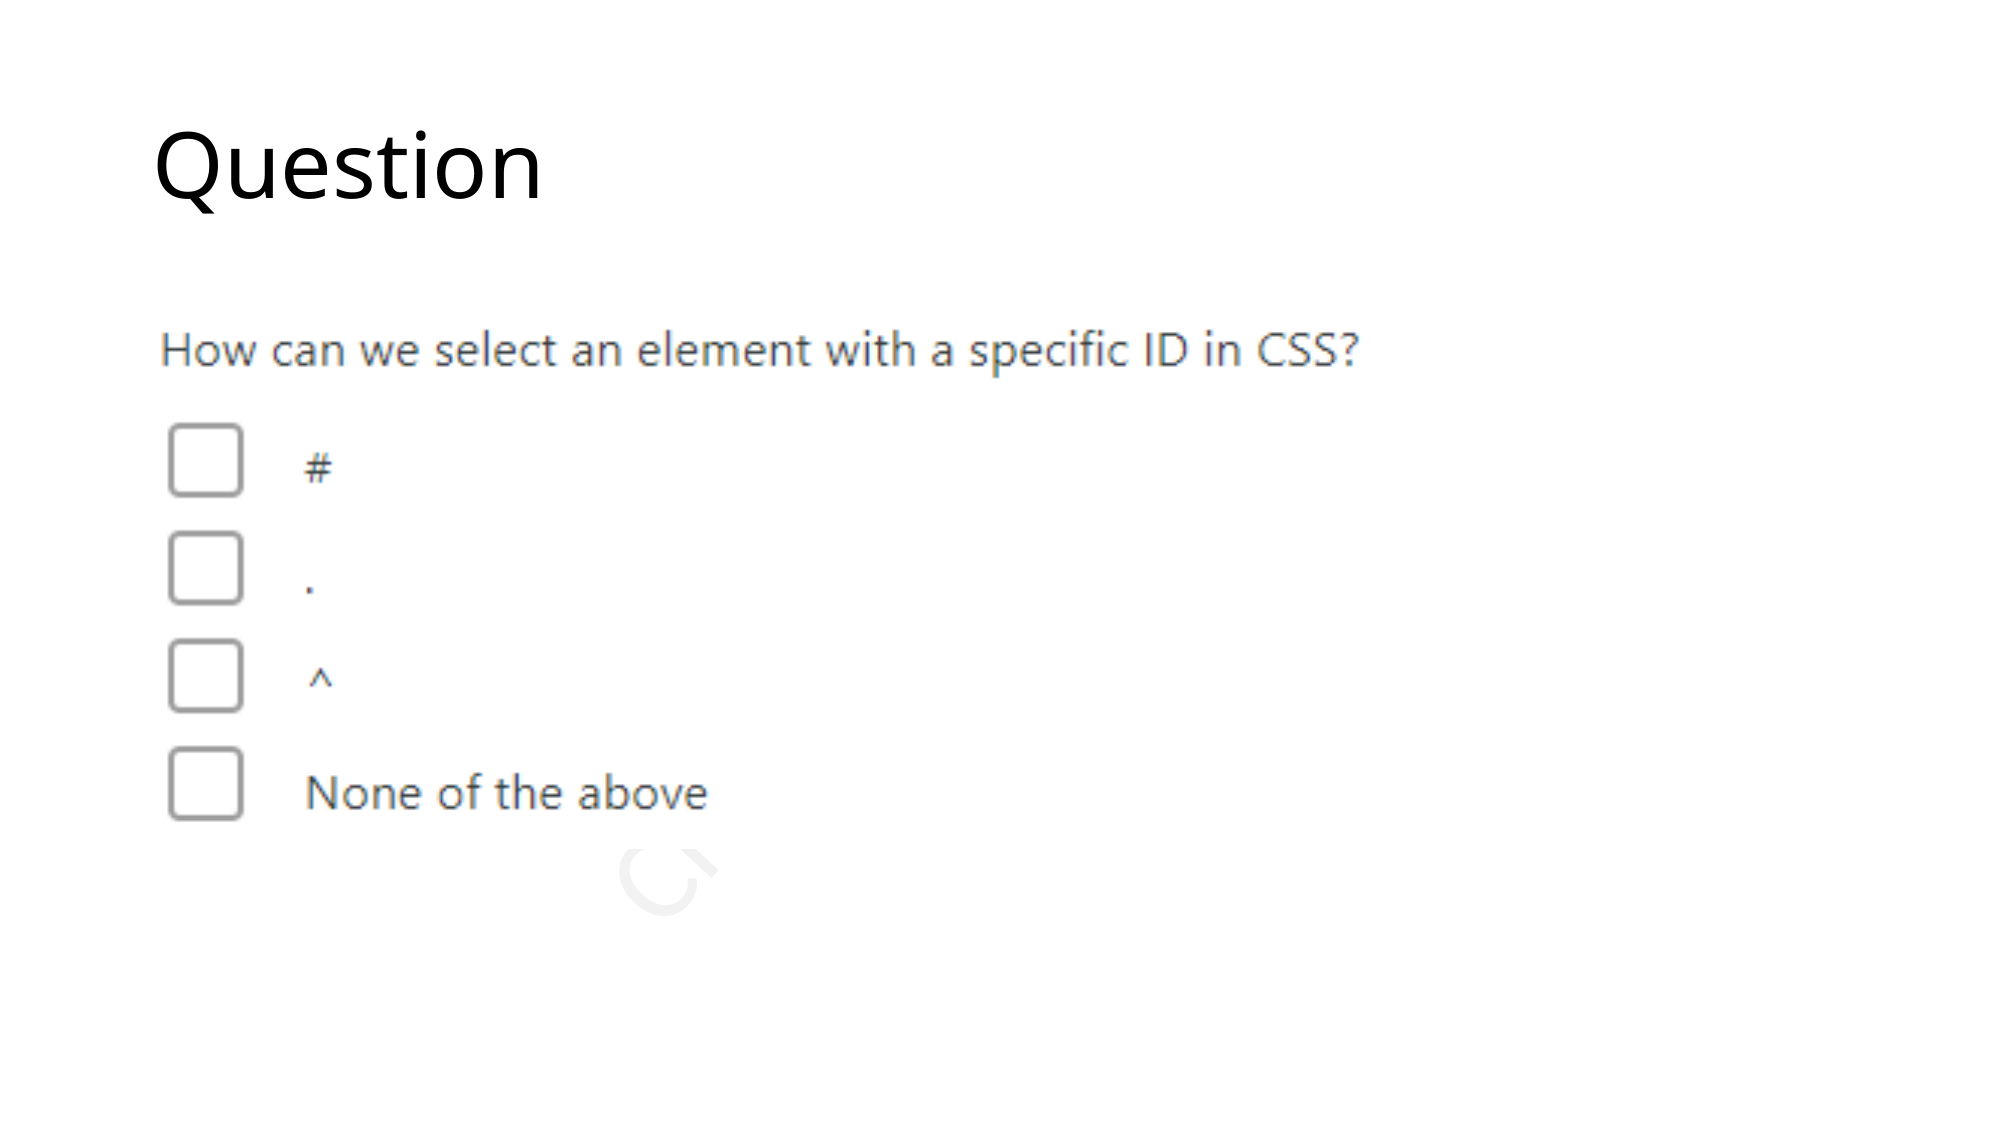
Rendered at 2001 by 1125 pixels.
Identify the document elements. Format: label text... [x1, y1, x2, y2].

picture [145, 292, 1468, 849]
title Question [137, 59, 1863, 278]
